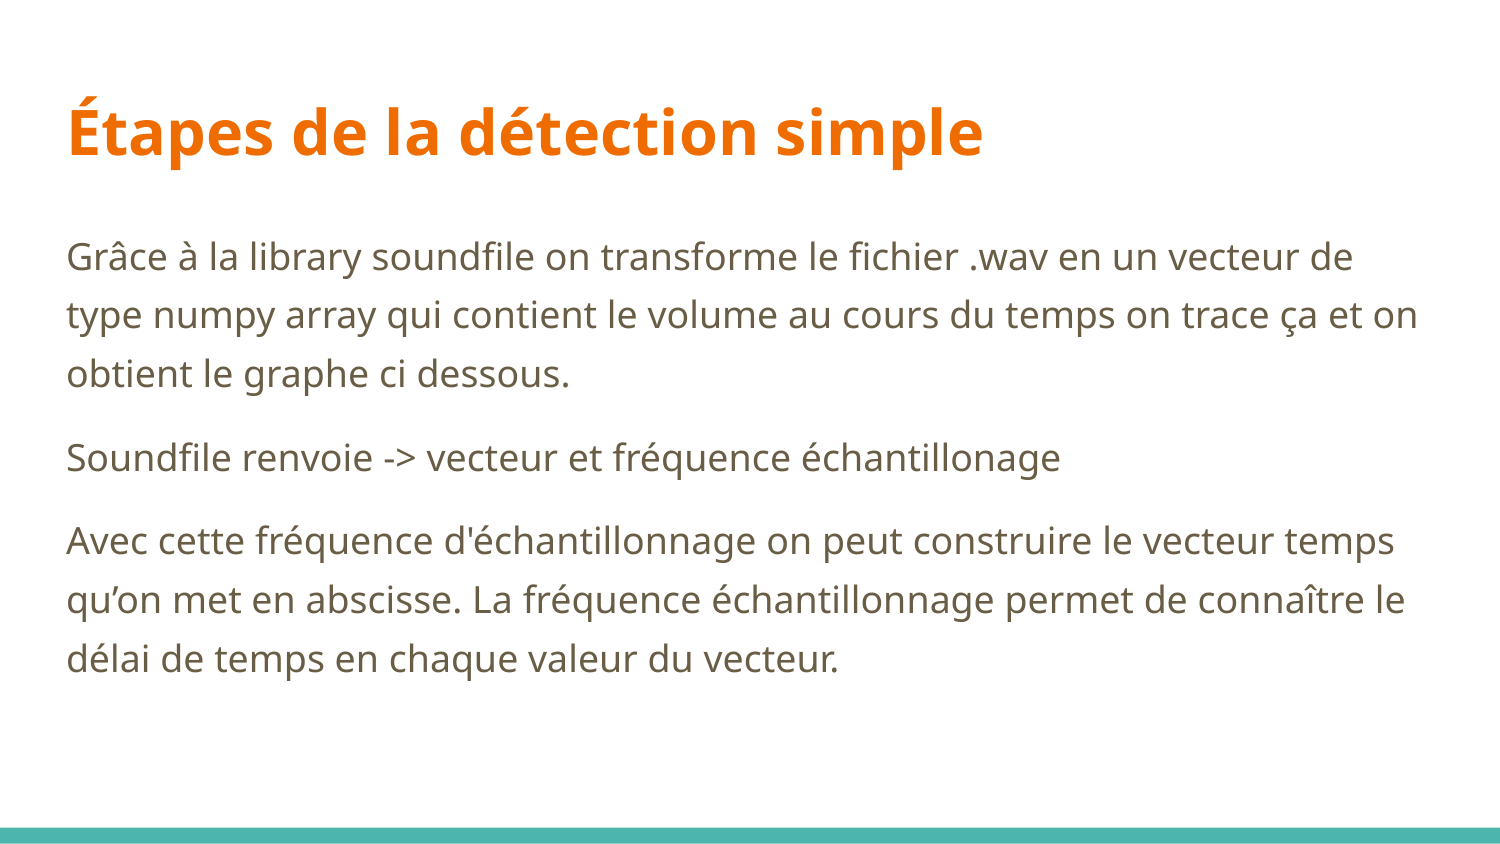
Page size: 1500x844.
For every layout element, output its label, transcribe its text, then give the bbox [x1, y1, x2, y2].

list Grâce à la library soundfile on transforme le fichier .wav en un vecteur de type numpy array qui contient le volume au cours du temps on trace ça et on obtient le graphe ci dessous. Soundfile renvoie -> vecteur et fréquence échantillonage Avec cette fréquence d'échantillonnage on peut construire le vecteur temps qu’on met en abscisse. La fréquence échantillonnage permet de connaître le délai de temps en chaque valeur du vecteur. [51, 207, 1449, 750]
title Étapes de la détection simple [51, 72, 1449, 189]
